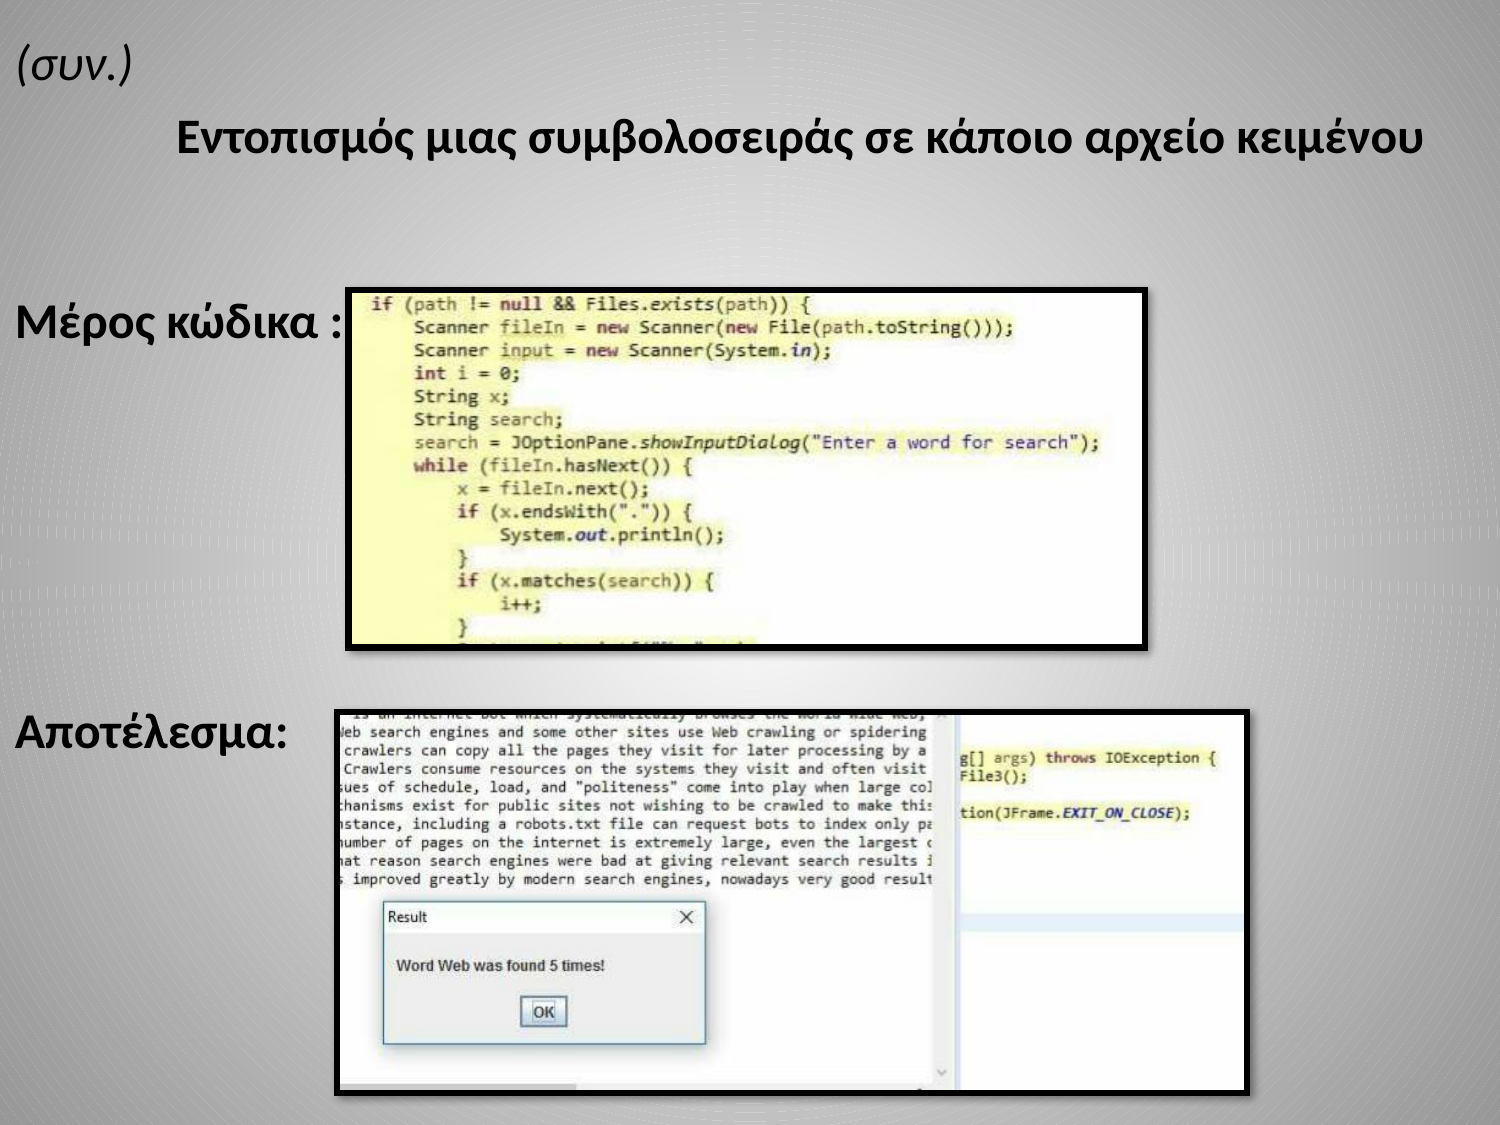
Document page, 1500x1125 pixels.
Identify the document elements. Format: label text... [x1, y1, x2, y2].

text_box (συν.) [0, 23, 164, 99]
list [339, 714, 1244, 1091]
text_box Αποτέλεσμα: [0, 691, 434, 767]
title Εντοπισμός μιας συμβολοσειράς σε κάποιο αρχείο κειμένου [128, 35, 1472, 233]
text_box Μέρος κώδικα : [0, 281, 504, 356]
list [351, 292, 1142, 645]
